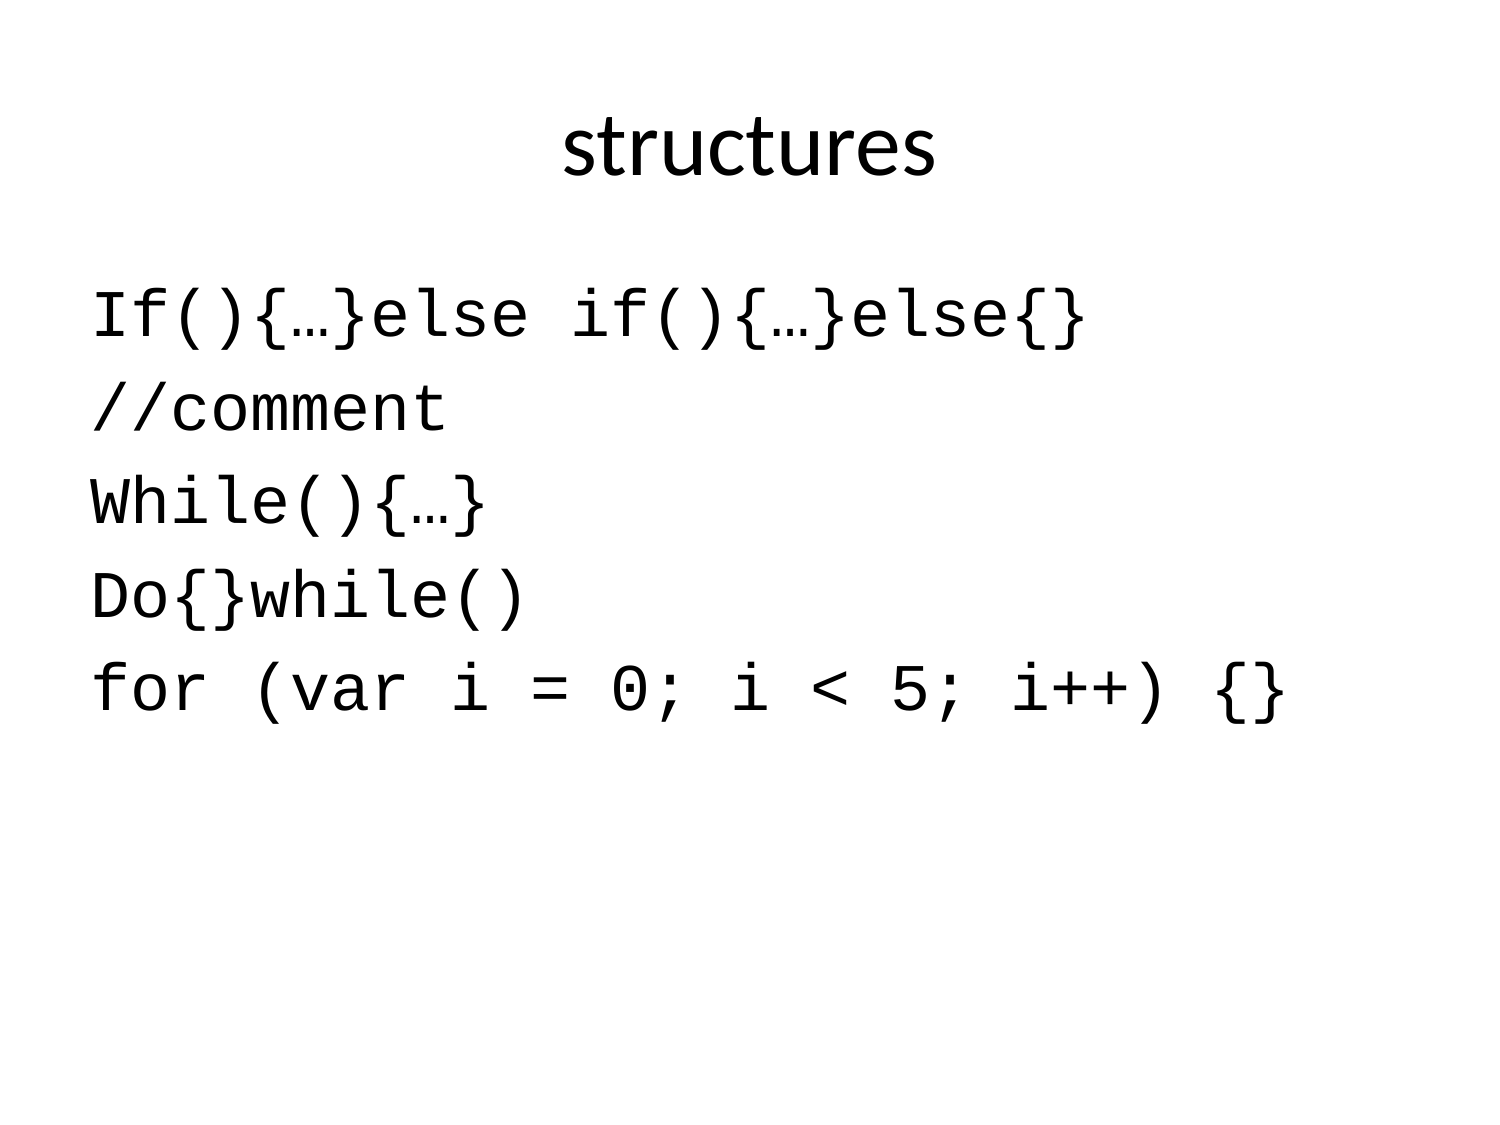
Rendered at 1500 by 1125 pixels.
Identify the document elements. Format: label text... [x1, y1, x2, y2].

list If(){…}else if(){…}else{} //comment While(){…} Do{}while() for (var i = 0; i < 5; i++) {} [75, 262, 1425, 1005]
title structures [75, 45, 1425, 233]
